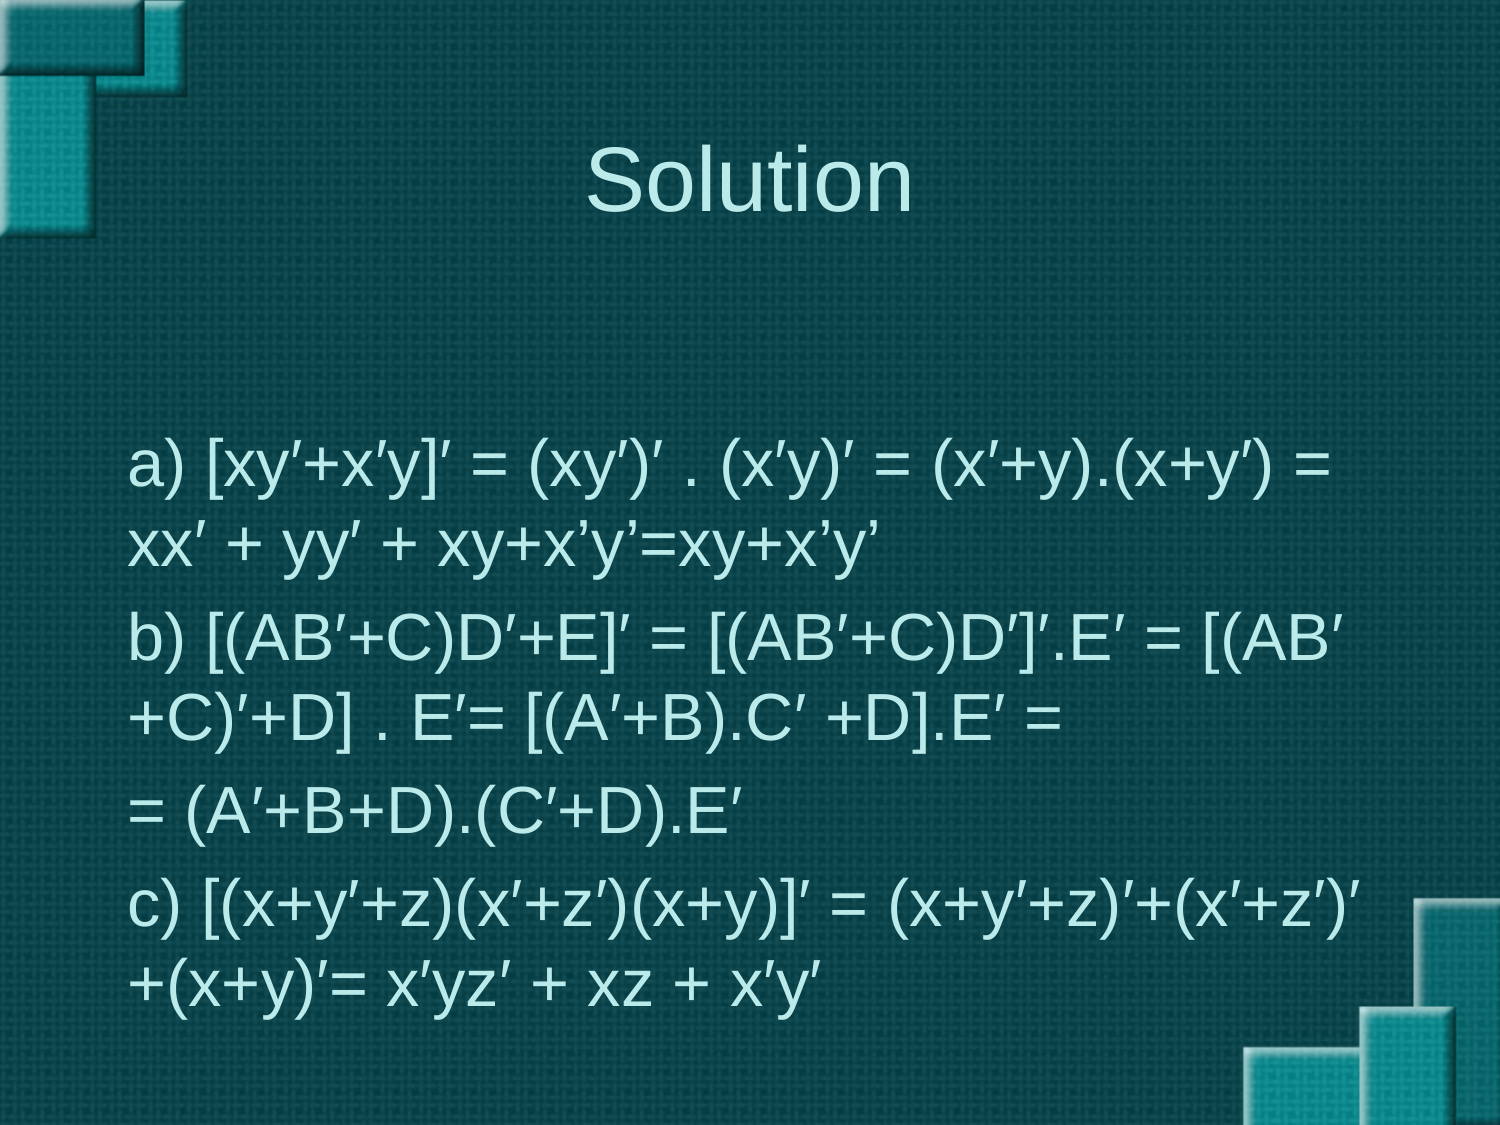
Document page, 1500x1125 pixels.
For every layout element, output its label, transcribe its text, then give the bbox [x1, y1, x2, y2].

list a) [xy′+x′y]′ = (xy′)′ . (x′y)′ = (x′+y).(x+y′) = xx′ + yy′ + xy+x’y’=xy+x’y’ b) [(AB′+C)D′+E]′ = [(AB′+C)D′]′.E′ = [(AB′+C)′+D] . E′= [(A′+B).C′ +D].E′ = = (A′+B+D).(C′+D).E′ c) [(x+y′+z)(x′+z′)(x+y)]′ = (x+y′+z)′+(x′+z′)′+(x+y)′= x′yz′ + xz + x′y′ [112, 412, 1388, 1000]
title Solution [112, 87, 1388, 263]
picture [0, 0, 1500, 1125]
